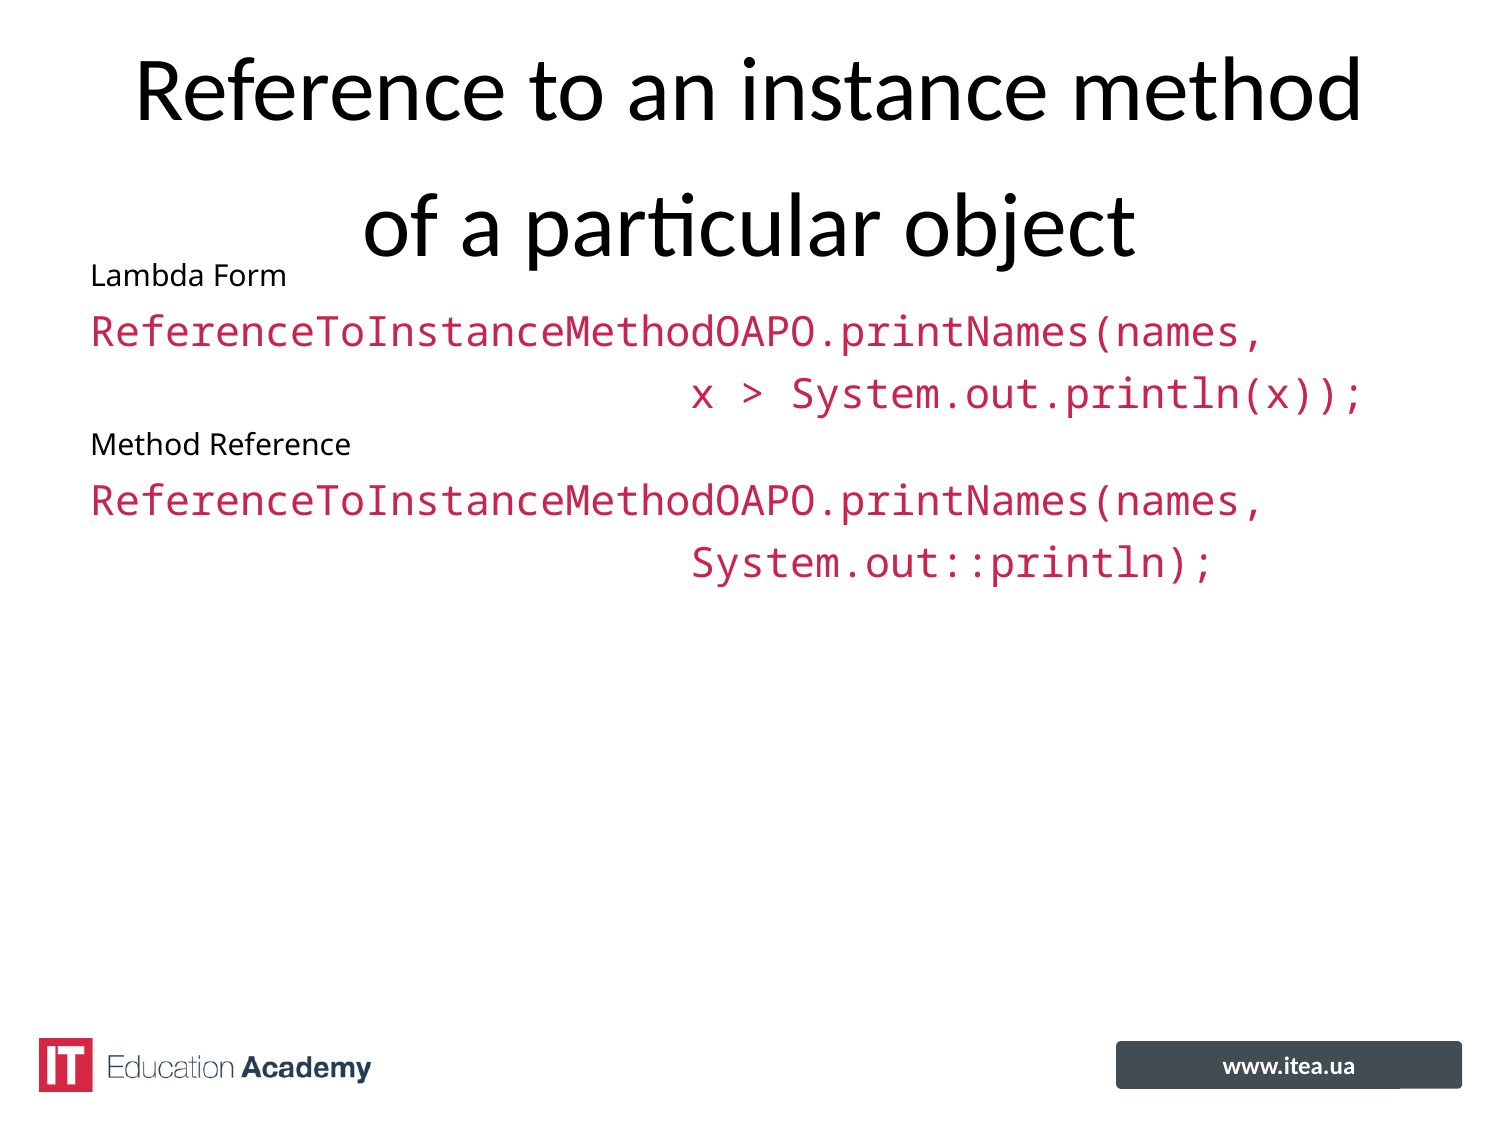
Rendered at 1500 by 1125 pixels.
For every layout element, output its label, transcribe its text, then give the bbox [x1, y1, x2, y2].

list Lambda Form ReferenceToInstanceMethodOAPO.printNames(names, x > System.out.println(x)); Method Reference ReferenceToInstanceMethodOAPO.printNames(names, System.out::println); [75, 232, 1425, 1005]
picture [39, 1038, 371, 1092]
title Reference to an instance method of a particular object [75, 45, 1425, 232]
